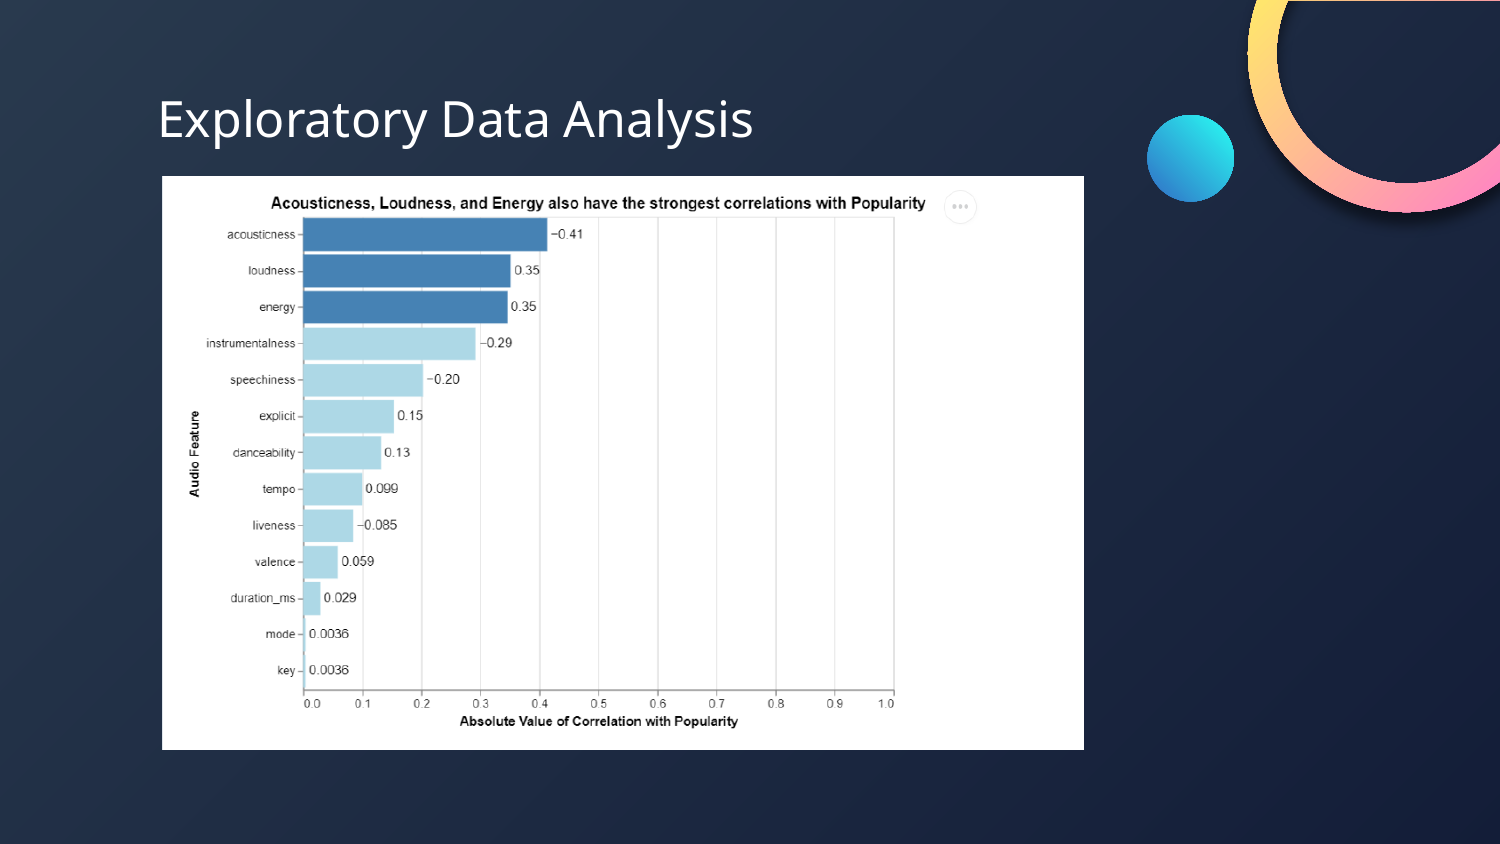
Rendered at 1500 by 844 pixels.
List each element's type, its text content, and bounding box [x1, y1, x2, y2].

picture [162, 176, 1084, 750]
title Exploratory Data Analysis [142, 72, 1349, 160]
